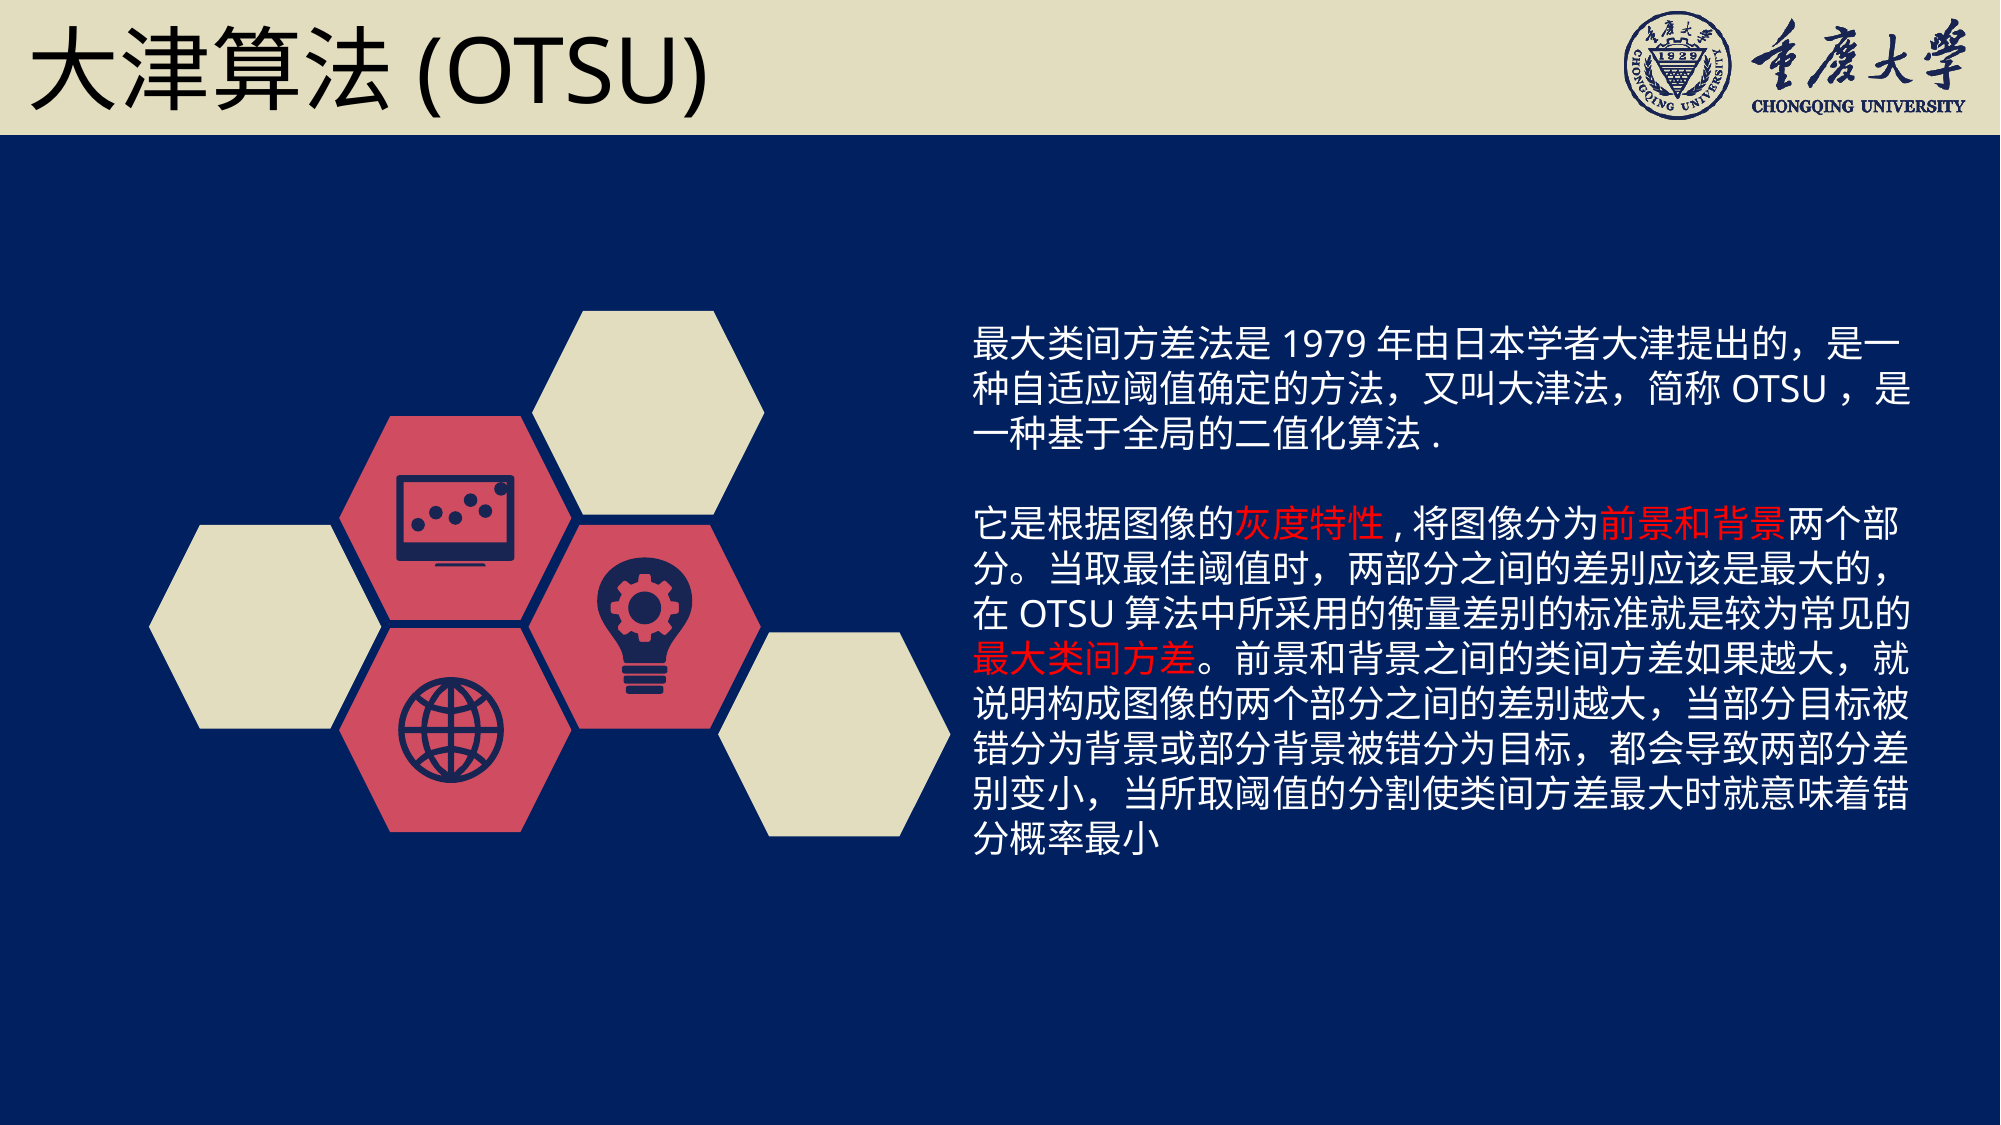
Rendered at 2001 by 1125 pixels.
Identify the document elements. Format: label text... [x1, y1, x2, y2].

picture [0, 0, 2000, 137]
text_box 最大类间方差法是1979年由日本学者大津提出的，是一种自适应阈值确定的方法，又叫大津法，简称OTSU，是一种基于全局的二值化算法. 它是根据图像的灰度特性,将图像分为前景和背景两个部分。当取最佳阈值时，两部分之间的差别应该是最大的，在OTSU算法中所采用的衡量差别的标准就是较为常见的最大类间方差。前景和背景之间的类间方差如果越大，就说明构成图像的两个部分之间的差别越大，当部分目标被错分为背景或部分背景被错分为目标，都会导致两部分差别变小，当所取阈值的分割使类间方差最大时就意味着错分概率最小 [957, 312, 1931, 868]
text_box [148, 310, 951, 837]
